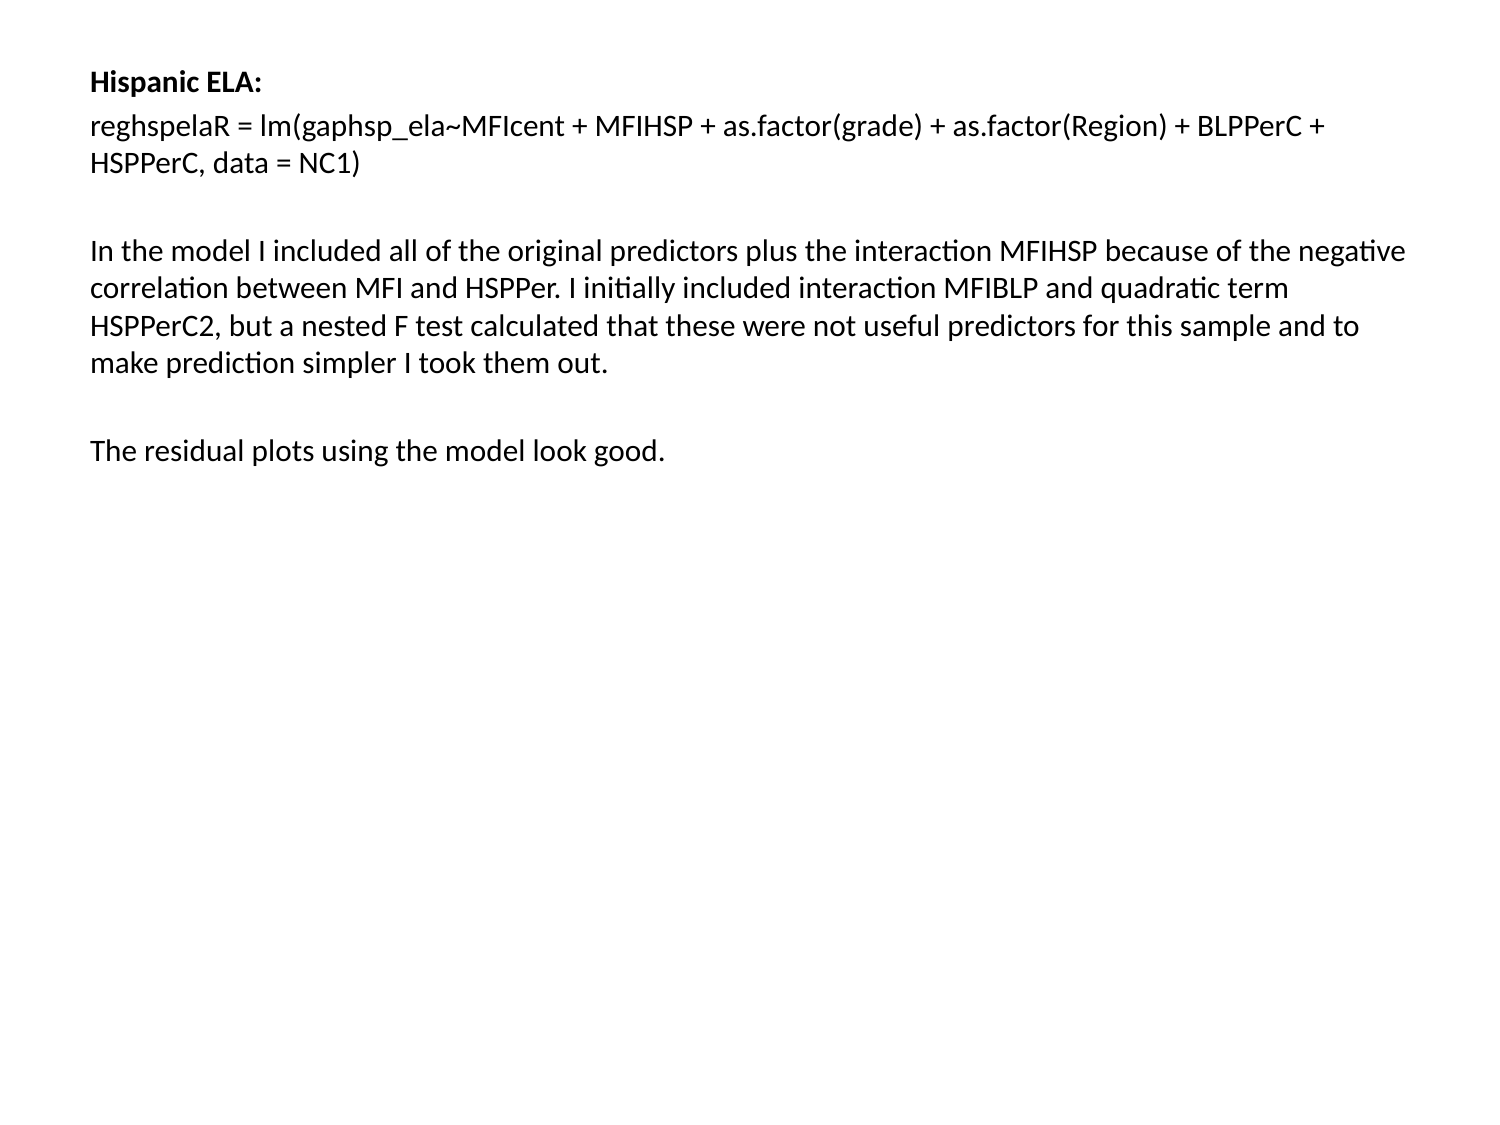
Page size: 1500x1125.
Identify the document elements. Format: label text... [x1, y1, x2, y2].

list Hispanic ELA: reghspelaR = lm(gaphsp_ela~MFIcent + MFIHSP + as.factor(grade) + as.factor(Region) + BLPPerC + HSPPerC, data = NC1) In the model I included all of the original predictors plus the interaction MFIHSP because of the negative correlation between MFI and HSPPer. I initially included interaction MFIBLP and quadratic term HSPPerC2, but a nested F test calculated that these were not useful predictors for this sample and to make prediction simpler I took them out. The residual plots using the model look good. [75, 54, 1425, 847]
